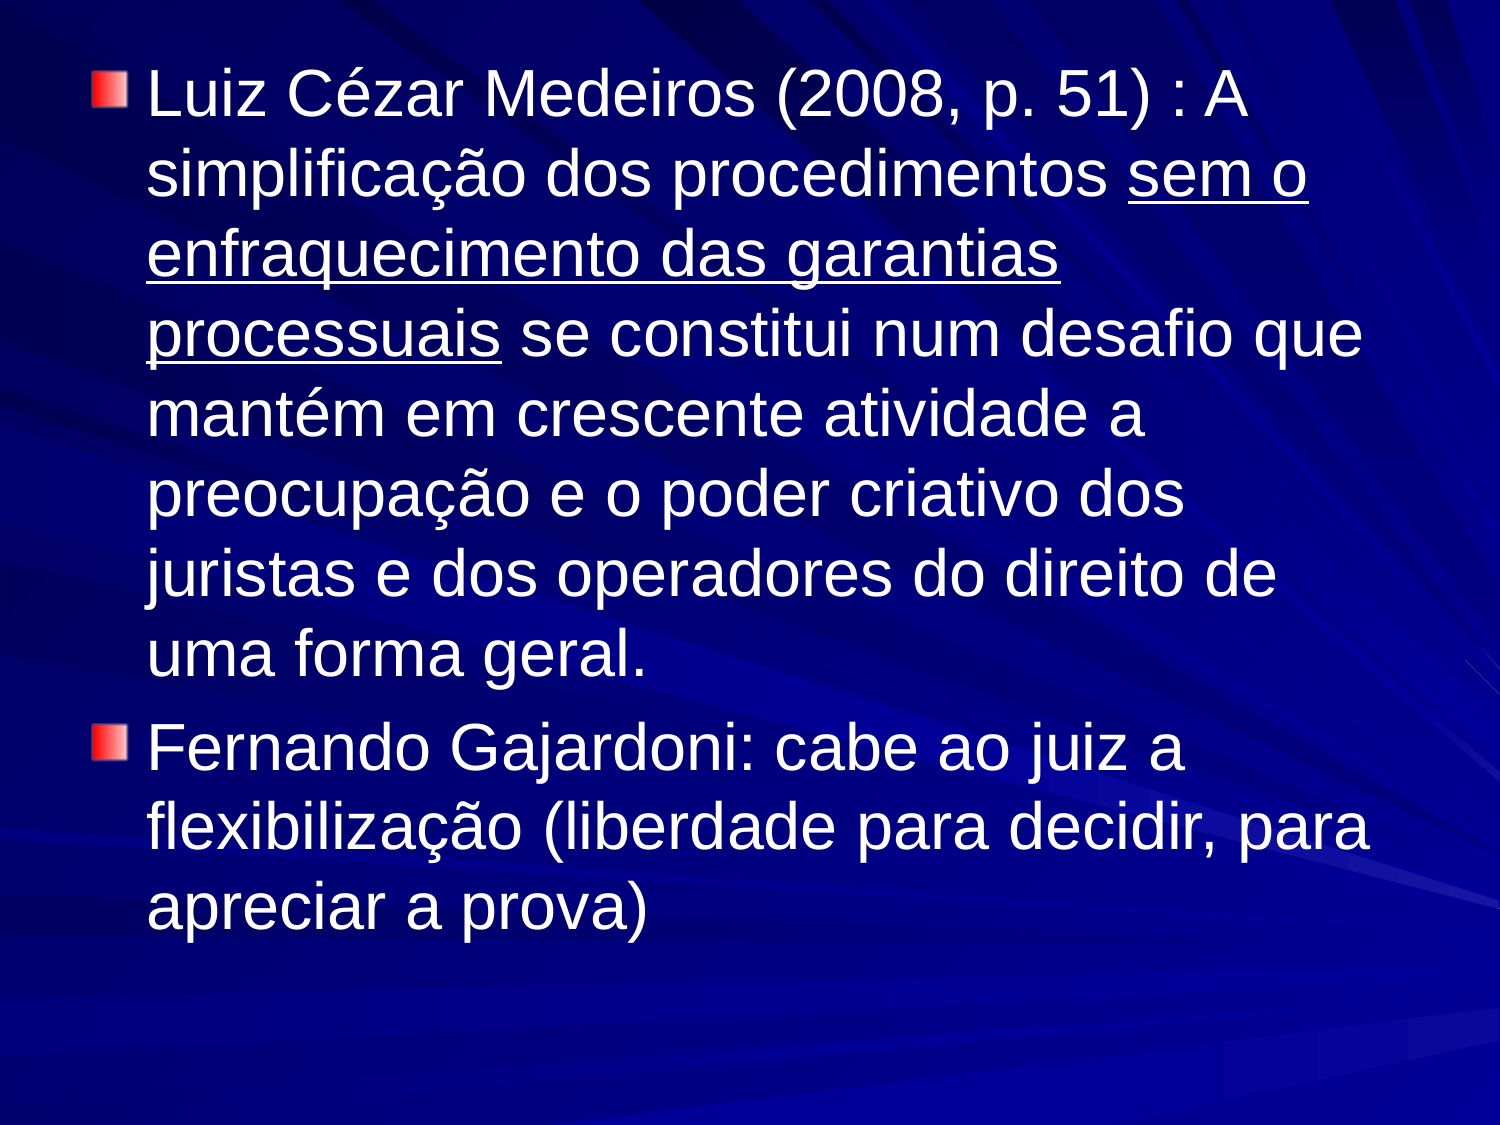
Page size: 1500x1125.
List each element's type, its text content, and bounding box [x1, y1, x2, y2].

list Luiz Cézar Medeiros (2008, p. 51) : A simplificação dos procedimentos sem o enfraquecimento das garantias processuais se constitui num desafio que mantém em crescente atividade a preocupação e o poder criativo dos juristas e dos operadores do direito de uma forma geral. Fernando Gajardoni: cabe ao juiz a flexibilização (liberdade para decidir, para apreciar a prova) [74, 42, 1426, 1006]
picture [90, 69, 132, 112]
picture [90, 722, 132, 765]
